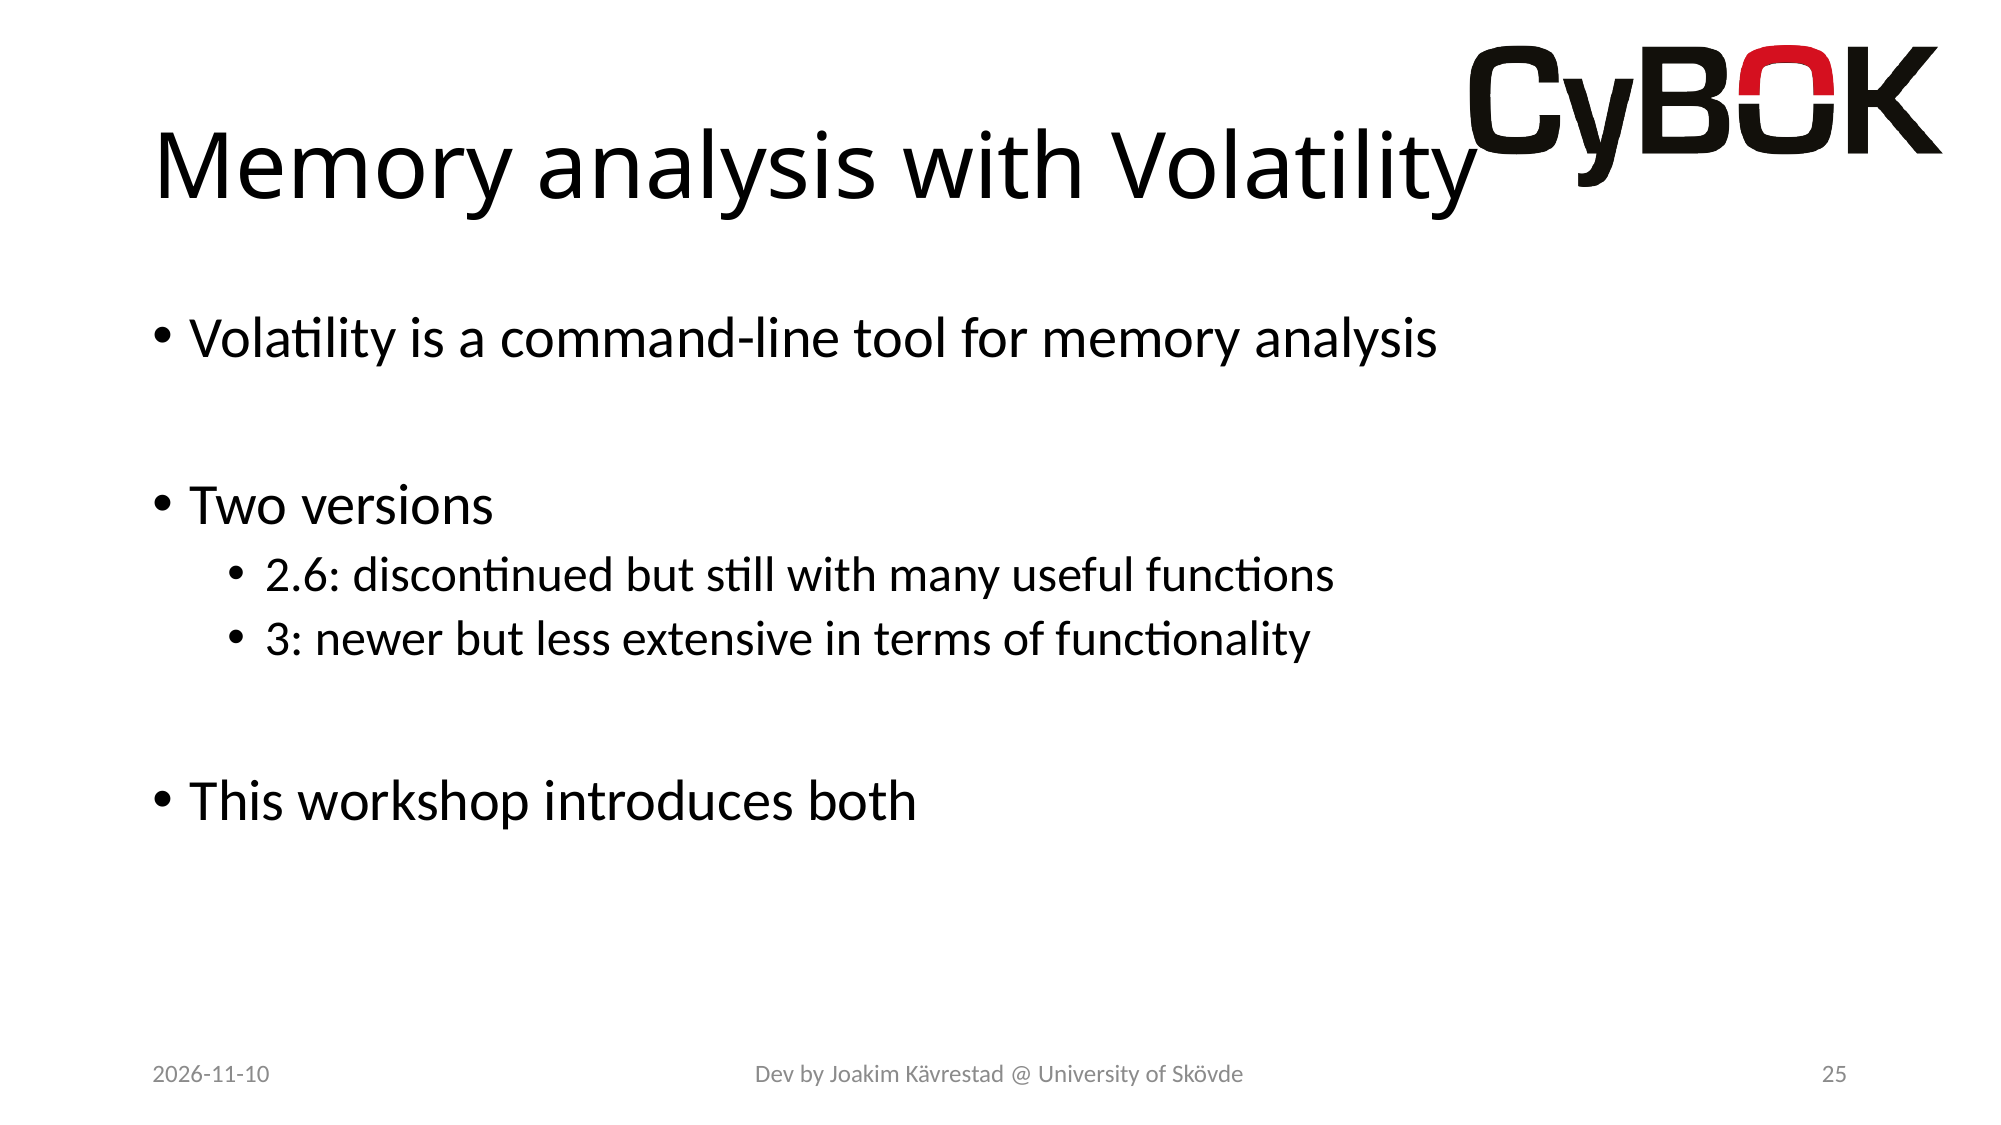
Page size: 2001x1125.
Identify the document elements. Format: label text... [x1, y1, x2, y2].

picture [1464, 30, 1949, 193]
list Volatility is a command-line tool for memory analysis Two versions 2.6: discontinued but still with many useful functions 3: newer but less extensive in terms of functionality This workshop introduces both [137, 299, 1863, 1014]
slide_number 25 [1412, 1042, 1863, 1103]
title Memory analysis with Volatility [137, 59, 1863, 278]
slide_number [137, 1042, 588, 1103]
footer Dev by Joakim Kävrestad @ University of Skövde [662, 1042, 1338, 1103]
